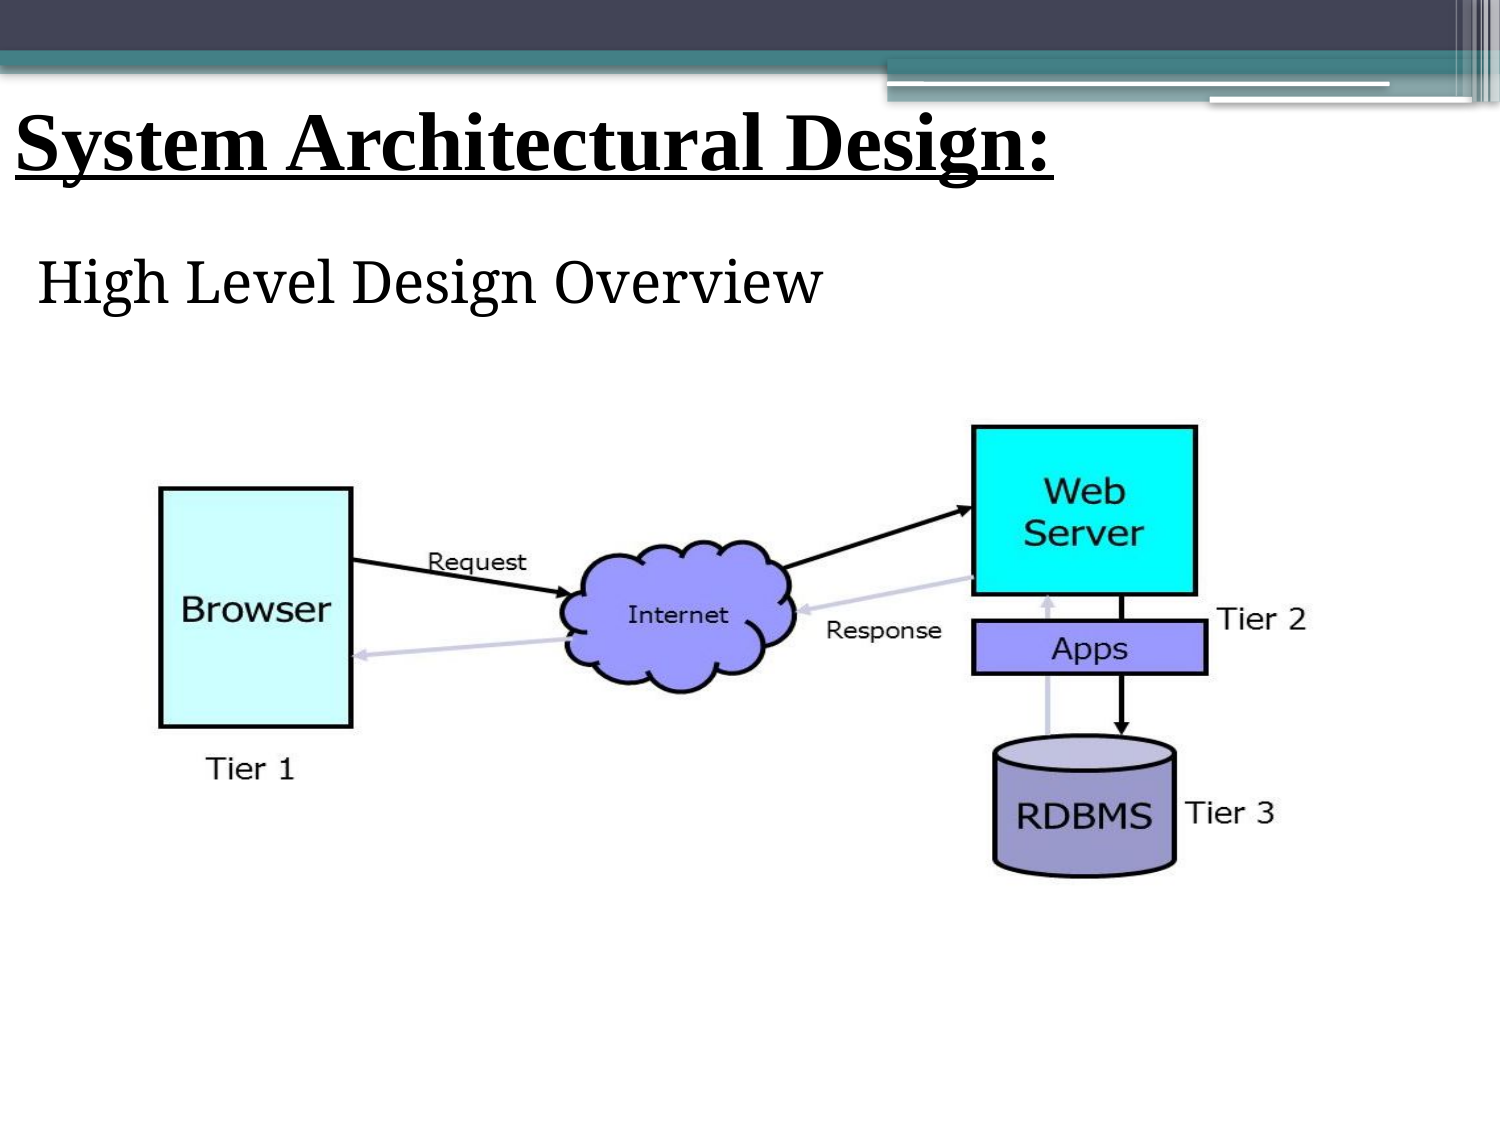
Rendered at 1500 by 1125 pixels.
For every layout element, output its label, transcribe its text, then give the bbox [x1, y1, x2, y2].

picture [99, 374, 1355, 916]
title System Architectural Design: [0, 50, 1350, 225]
list High Level Design Overview [0, 237, 1388, 979]
